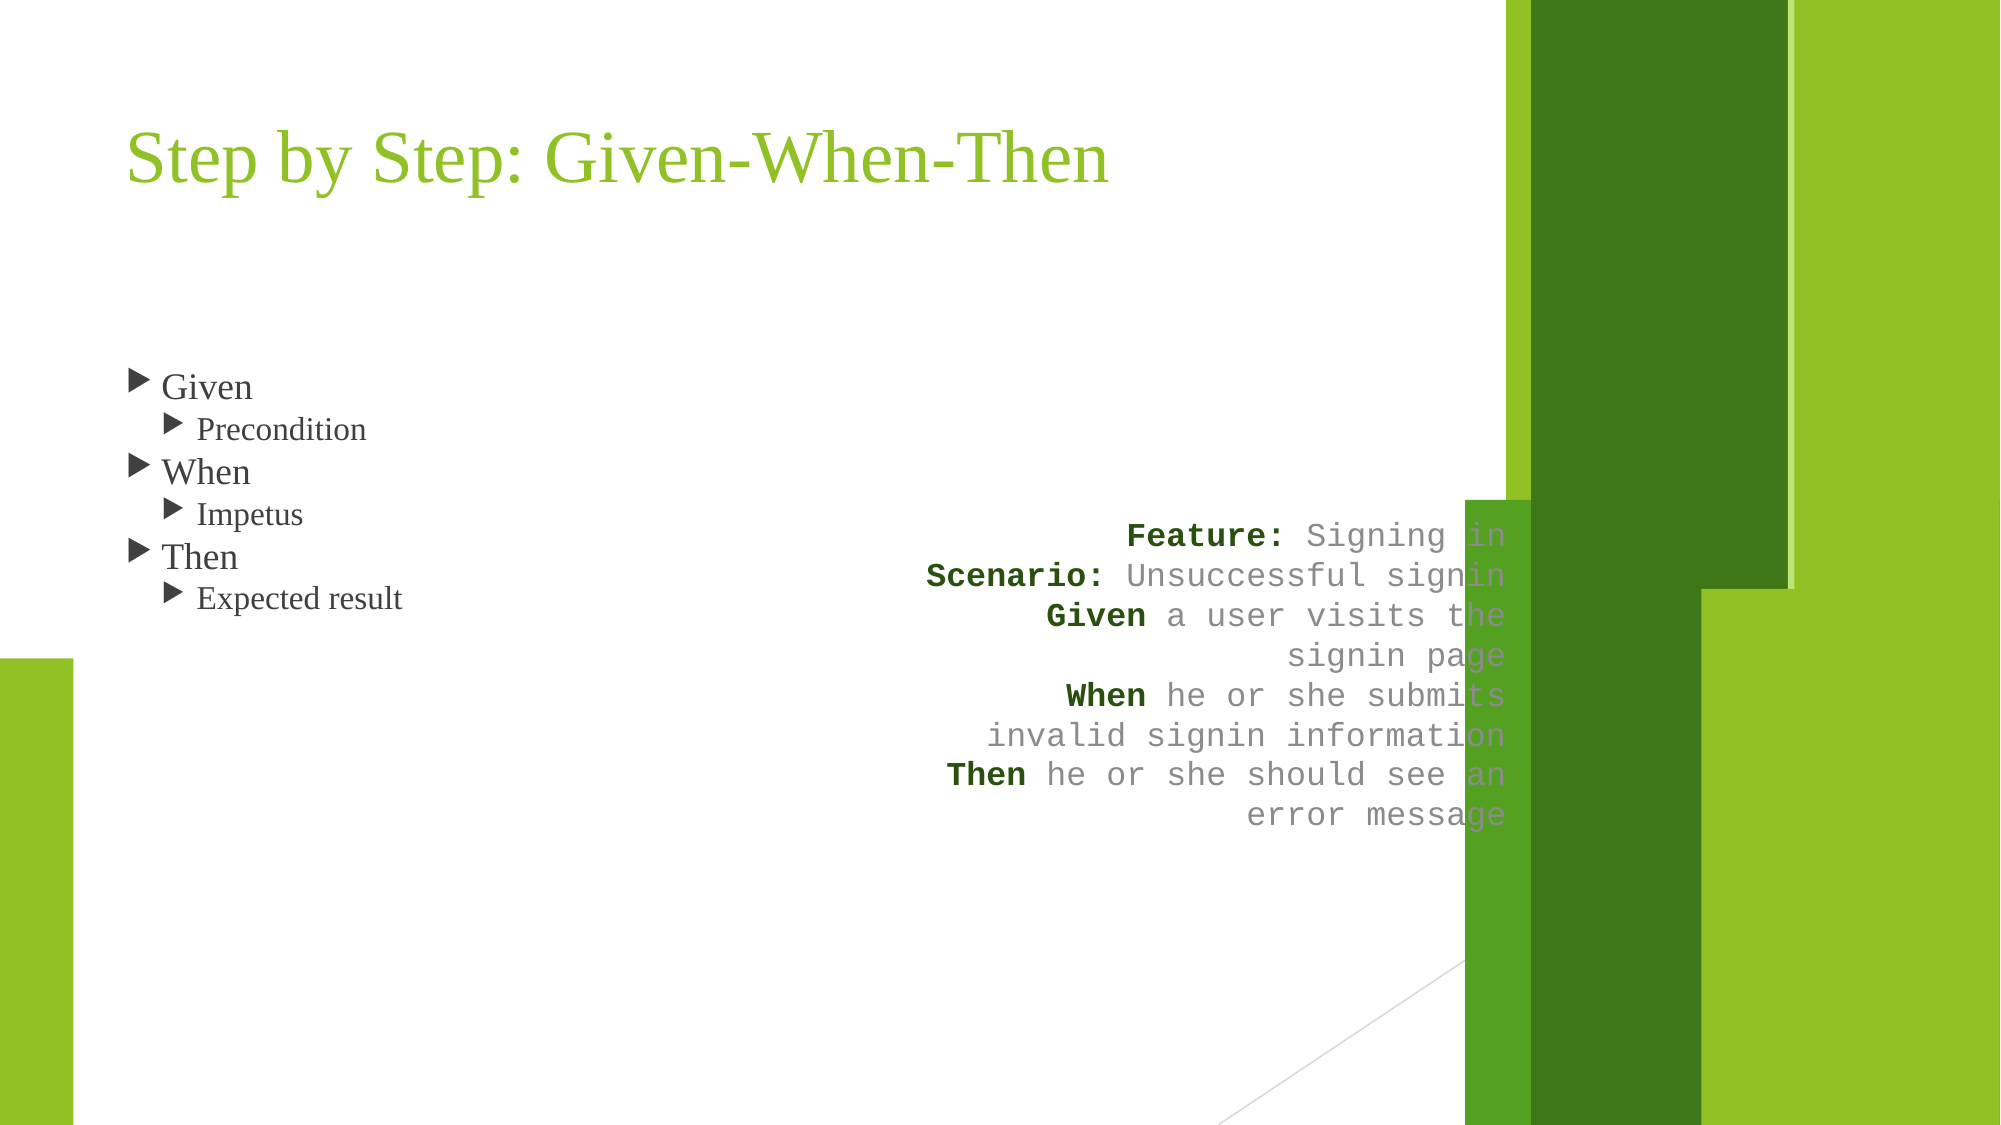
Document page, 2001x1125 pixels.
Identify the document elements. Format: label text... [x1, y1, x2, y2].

text_box Given Precondition When Impetus Then Expected result [111, 354, 798, 991]
text_box Feature: Signing in Scenario: Unsuccessful signin Given a user visits the signin page When he or she submits invalid signin information Then he or she should see an error message [834, 354, 1522, 991]
text_box Step by Step: Given-When-Then [111, 99, 1522, 317]
